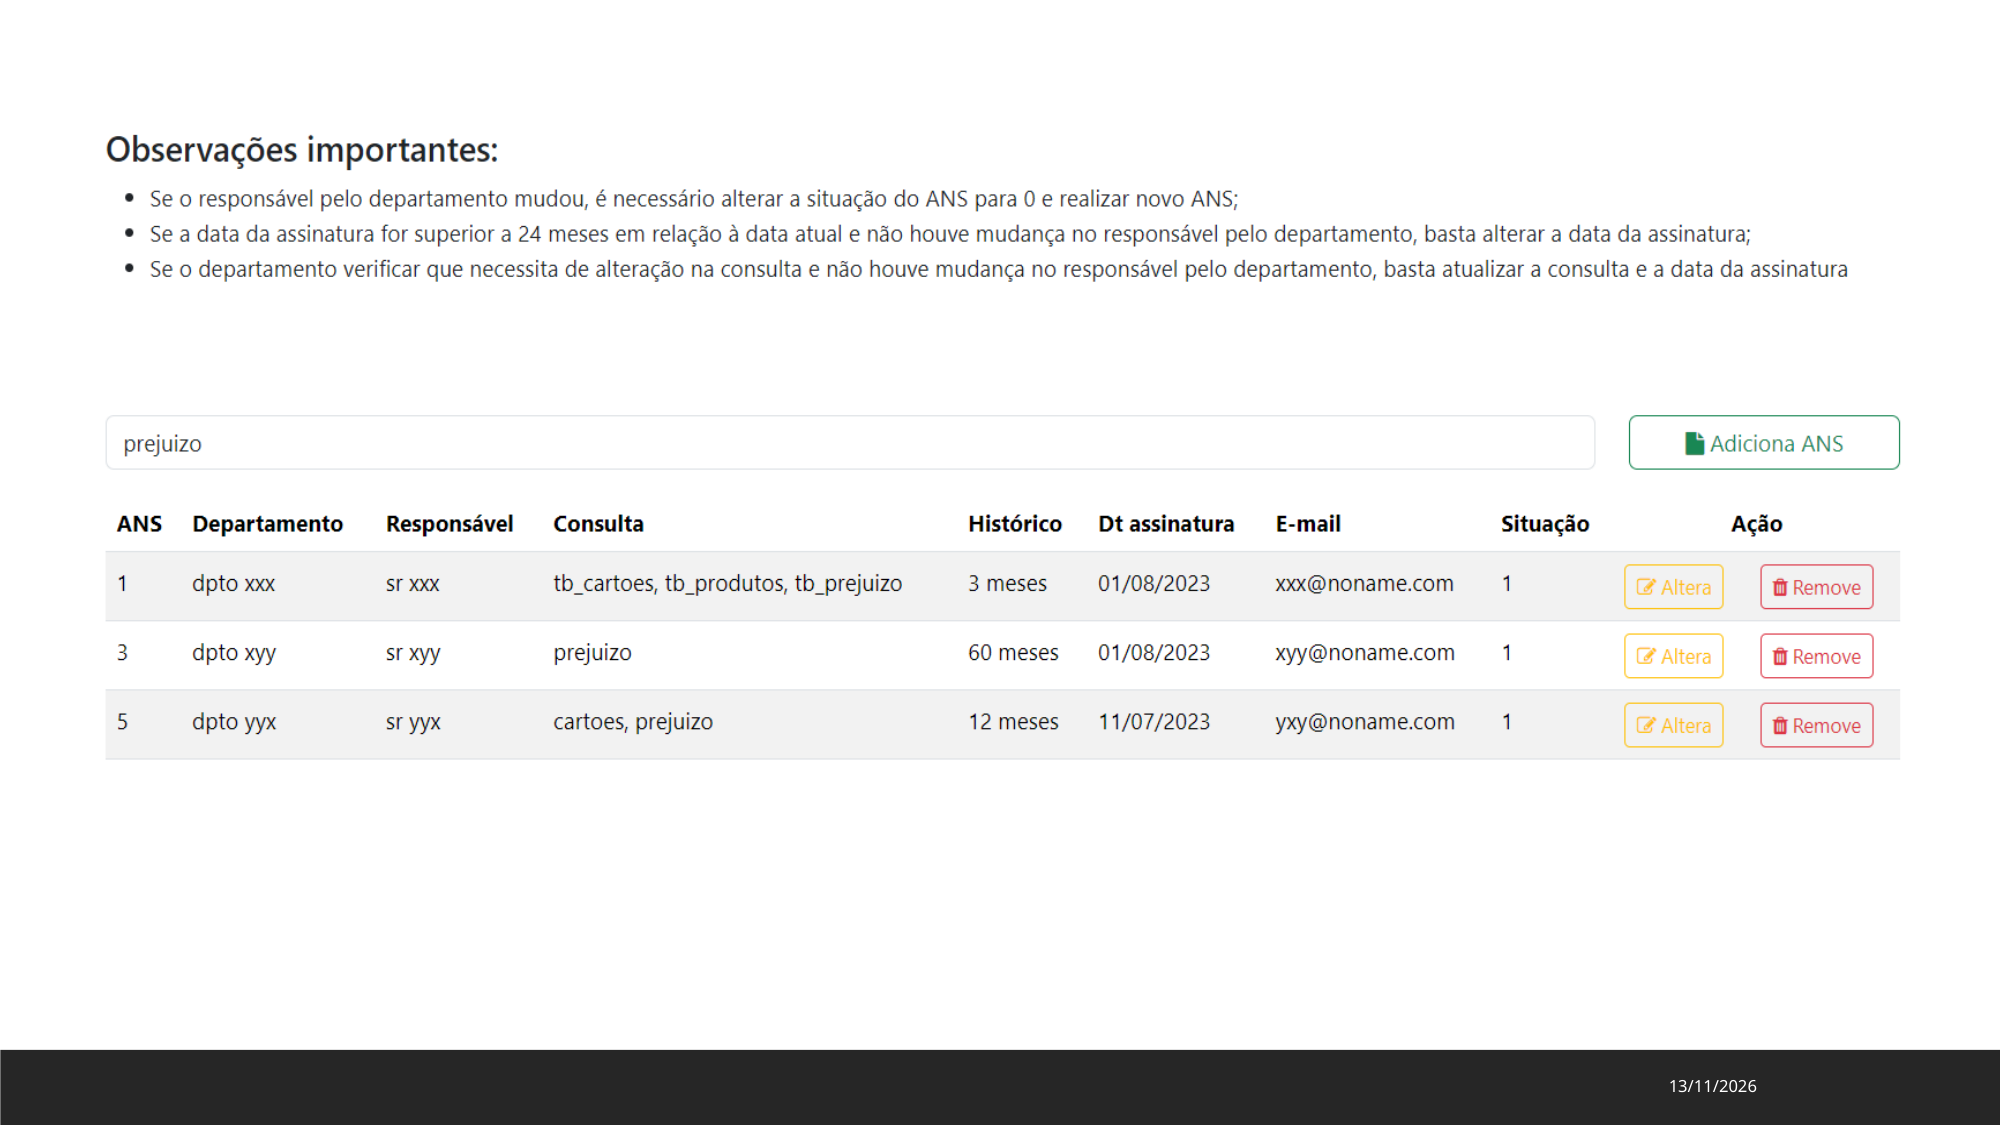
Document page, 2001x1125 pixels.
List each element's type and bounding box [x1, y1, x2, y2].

picture [63, 111, 1966, 825]
slide_number [1348, 1057, 1773, 1118]
